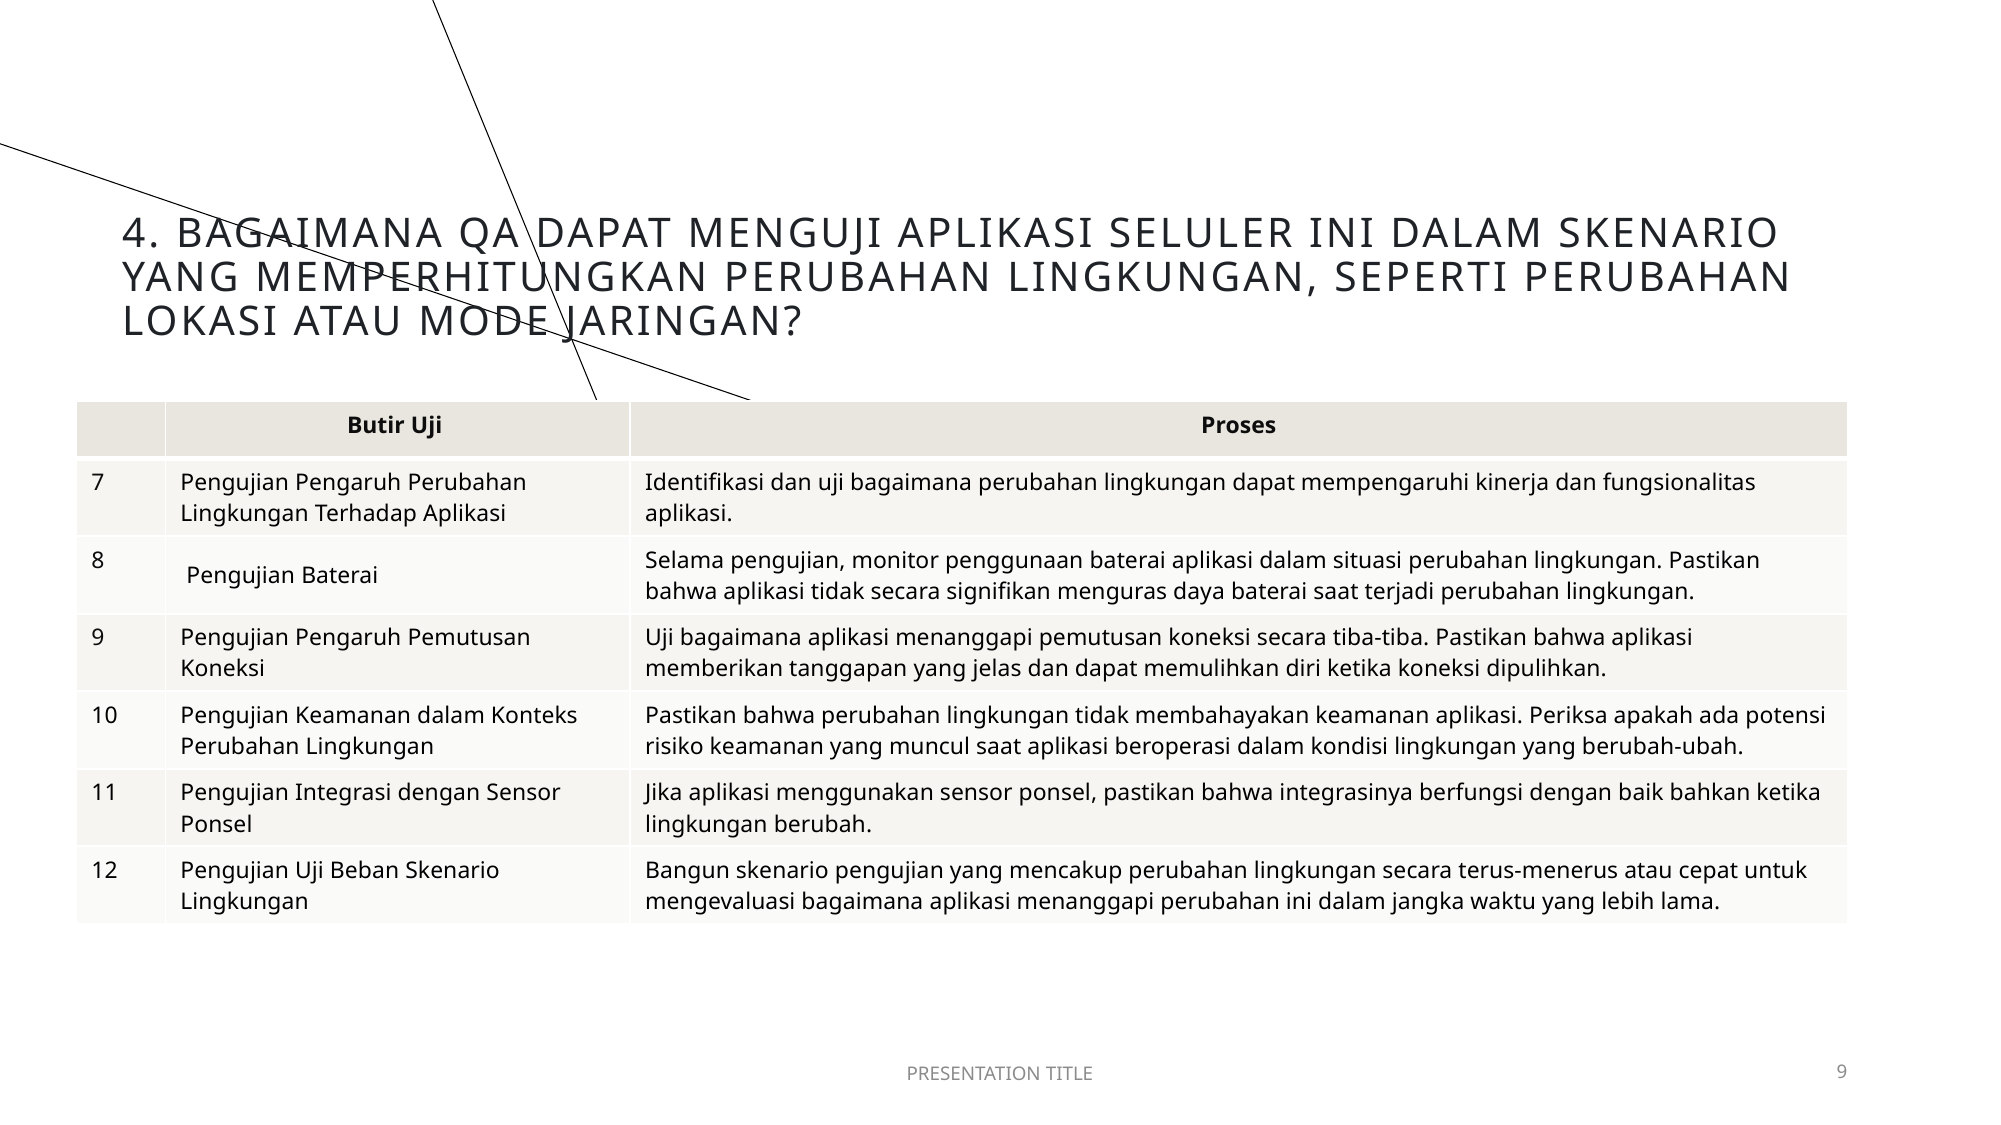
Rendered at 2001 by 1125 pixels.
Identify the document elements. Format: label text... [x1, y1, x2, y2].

table_header Proses [631, 402, 1847, 456]
table_cell Bangun skenario pengujian yang mencakup perubahan lingkungan secara terus-menerus atau cepat untuk mengevaluasi bagaimana aplikasi menanggapi perubahan ini dalam jangka waktu yang lebih lama. [631, 847, 1847, 923]
table_cell Pastikan bahwa perubahan lingkungan tidak membahayakan keamanan aplikasi. Periksa apakah ada potensi risiko keamanan yang muncul saat aplikasi beroperasi dalam kondisi lingkungan yang berubah-ubah. [631, 692, 1847, 768]
table_cell Pengujian Pengaruh Pemutusan Koneksi [166, 615, 629, 690]
table_cell Pengujian Pengaruh Perubahan Lingkungan Terhadap Aplikasi [166, 461, 629, 535]
table_cell 10 [77, 692, 165, 768]
table_cell 8 [77, 537, 165, 613]
table_cell 11 [77, 770, 165, 845]
table_cell Pengujian Integrasi dengan Sensor Ponsel [166, 770, 629, 845]
title 4. Bagaimana QA dapat menguji aplikasi seluler ini dalam skenario yang memperhitungkan perubahan lingkungan, seperti perubahan lokasi atau mode jaringan? [107, 203, 1817, 400]
table_header Butir Uji [166, 402, 629, 456]
table_cell 9 [77, 615, 165, 690]
table_cell Selama pengujian, monitor penggunaan baterai aplikasi dalam situasi perubahan lingkungan. Pastikan bahwa aplikasi tidak secara signifikan menguras daya baterai saat terjadi perubahan lingkungan. [631, 537, 1847, 613]
slide_number 9 [1412, 1042, 1863, 1103]
table_cell Pengujian Keamanan dalam Konteks Perubahan Lingkungan [166, 692, 629, 768]
table_cell Jika aplikasi menggunakan sensor ponsel, pastikan bahwa integrasinya berfungsi dengan baik bahkan ketika lingkungan berubah. [631, 770, 1847, 845]
table_cell Uji bagaimana aplikasi menanggapi pemutusan koneksi secara tiba-tiba. Pastikan bahwa aplikasi memberikan tanggapan yang jelas dan dapat memulihkan diri ketika koneksi dipulihkan. [631, 615, 1847, 690]
table_cell Identifikasi dan uji bagaimana perubahan lingkungan dapat mempengaruhi kinerja dan fungsionalitas aplikasi. [631, 461, 1847, 535]
table_cell 12 [77, 847, 165, 923]
footer PRESENTATION TITLE [662, 1042, 1338, 1103]
table_cell 7 [77, 461, 165, 535]
table_cell Pengujian Baterai [166, 537, 629, 613]
table_header [77, 402, 165, 456]
table_cell Pengujian Uji Beban Skenario Lingkungan [166, 847, 629, 923]
